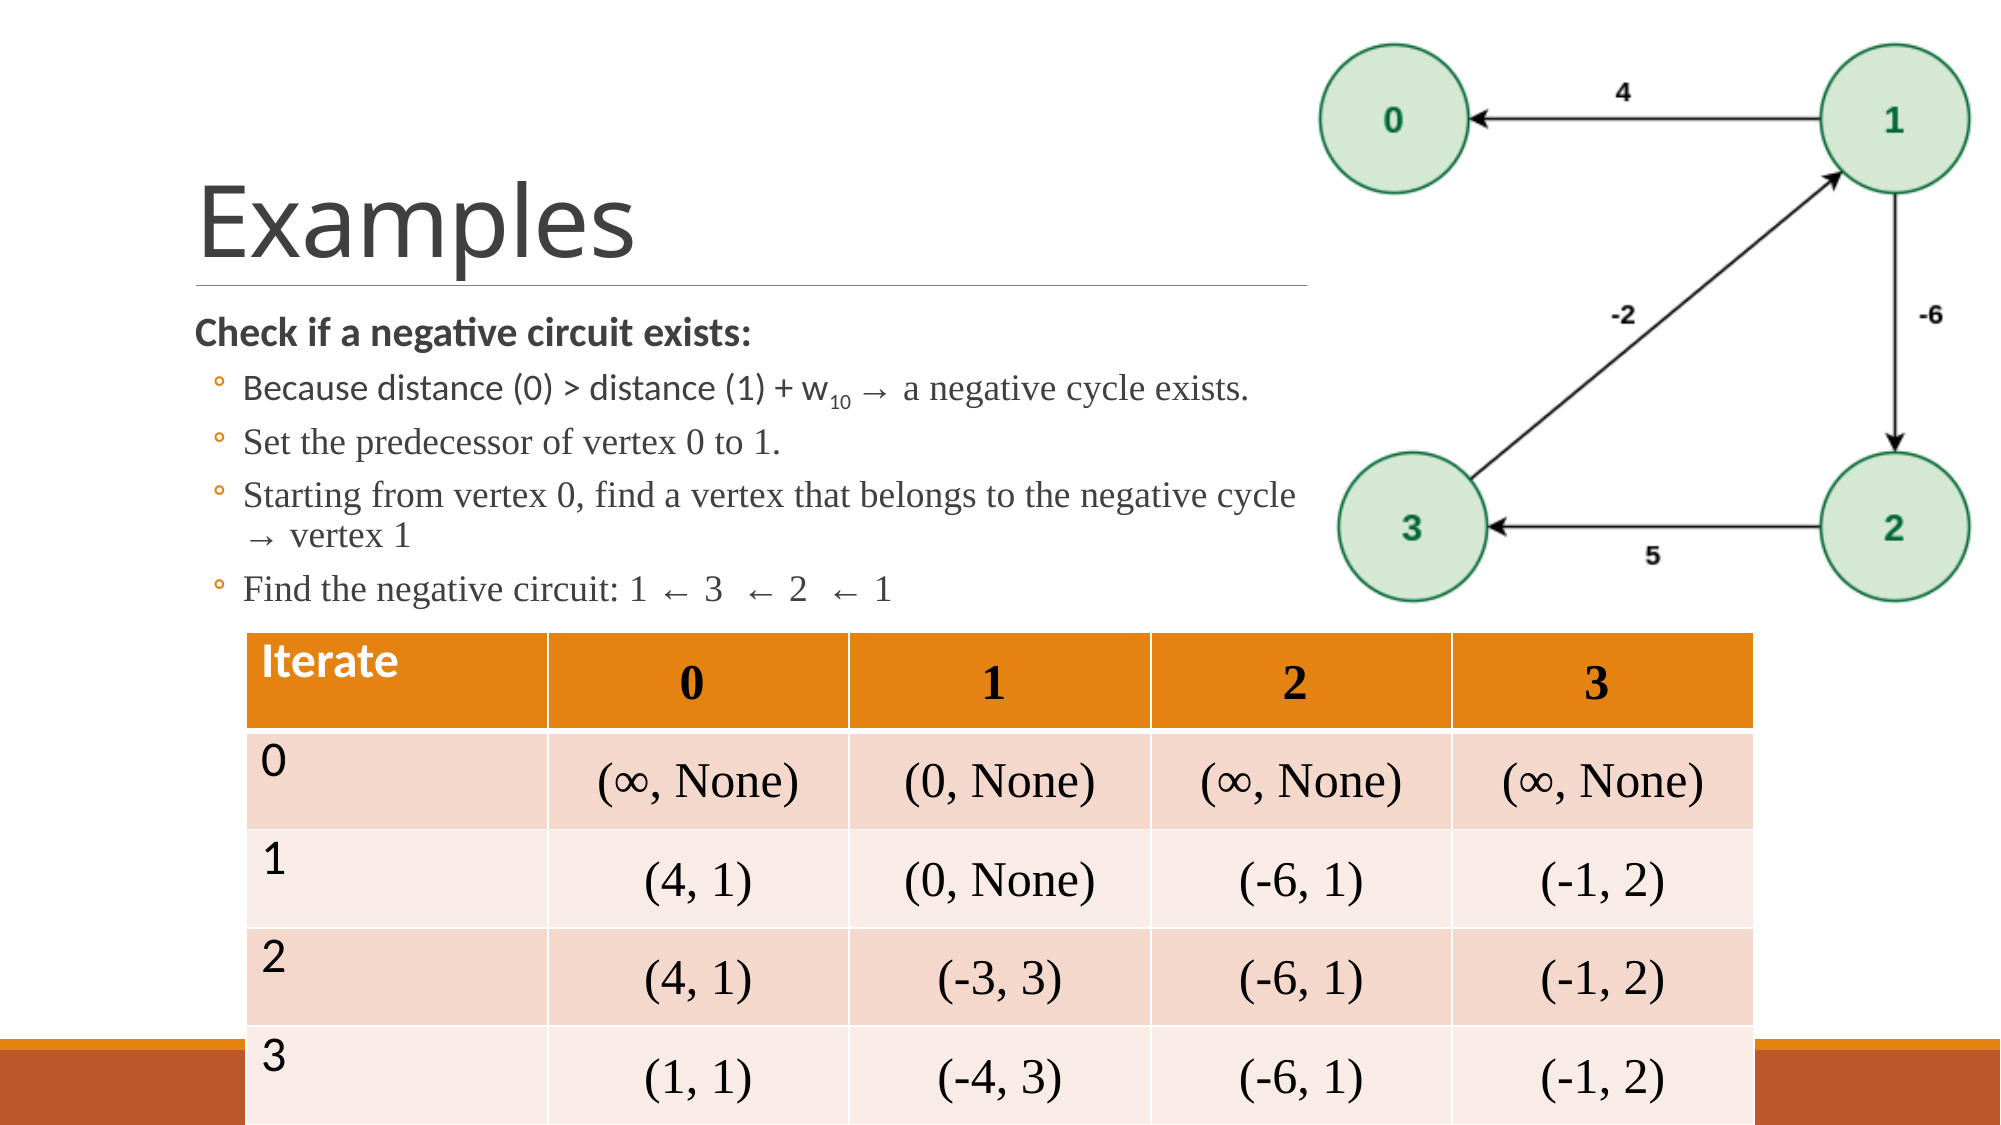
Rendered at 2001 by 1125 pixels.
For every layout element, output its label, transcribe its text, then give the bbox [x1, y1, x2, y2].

table_header 3 [1453, 633, 1753, 728]
table_cell 3 [247, 1027, 547, 1124]
table_cell (-6, 1) [1152, 929, 1451, 1025]
table_cell 1 [247, 830, 547, 927]
table_cell (-3, 3) [850, 929, 1150, 1025]
table_cell (-1, 2) [1453, 929, 1753, 1025]
title Examples [180, 47, 1303, 285]
table_cell (-1, 2) [1453, 830, 1753, 927]
list Check if a negative circuit exists: Because distance (0) > distance (1) + w10 → a negative cycle exists. Set the predecessor of vertex 0 to 1. Starting from vertex 0, find a vertex that belongs to the negative cycle → vertex 1 Find the negative circuit: 1 ← 3 ← 2 ← 1 [180, 302, 1331, 963]
table_cell 2 [247, 929, 547, 1025]
table_cell 0 [247, 734, 547, 829]
table_cell (1, 1) [549, 1027, 848, 1124]
table_header 2 [1152, 633, 1451, 728]
table_cell (4, 1) [549, 929, 848, 1025]
picture [1306, 21, 1976, 607]
table_cell (-1, 2) [1453, 1027, 1753, 1124]
table_cell (4, 1) [549, 830, 848, 927]
table_header 0 [549, 633, 848, 728]
table_cell (-6, 1) [1152, 830, 1451, 927]
table_cell (0, None) [850, 830, 1150, 927]
table_cell (∞, None) [549, 734, 848, 829]
table_cell (∞, None) [1453, 734, 1753, 829]
table_cell (-6, 1) [1152, 1027, 1451, 1124]
table_header Iterate [247, 633, 547, 728]
table_cell (∞, None) [1152, 734, 1451, 829]
table_cell (0, None) [850, 734, 1150, 829]
table_header 1 [850, 633, 1150, 728]
table_cell (-4, 3) [850, 1027, 1150, 1124]
